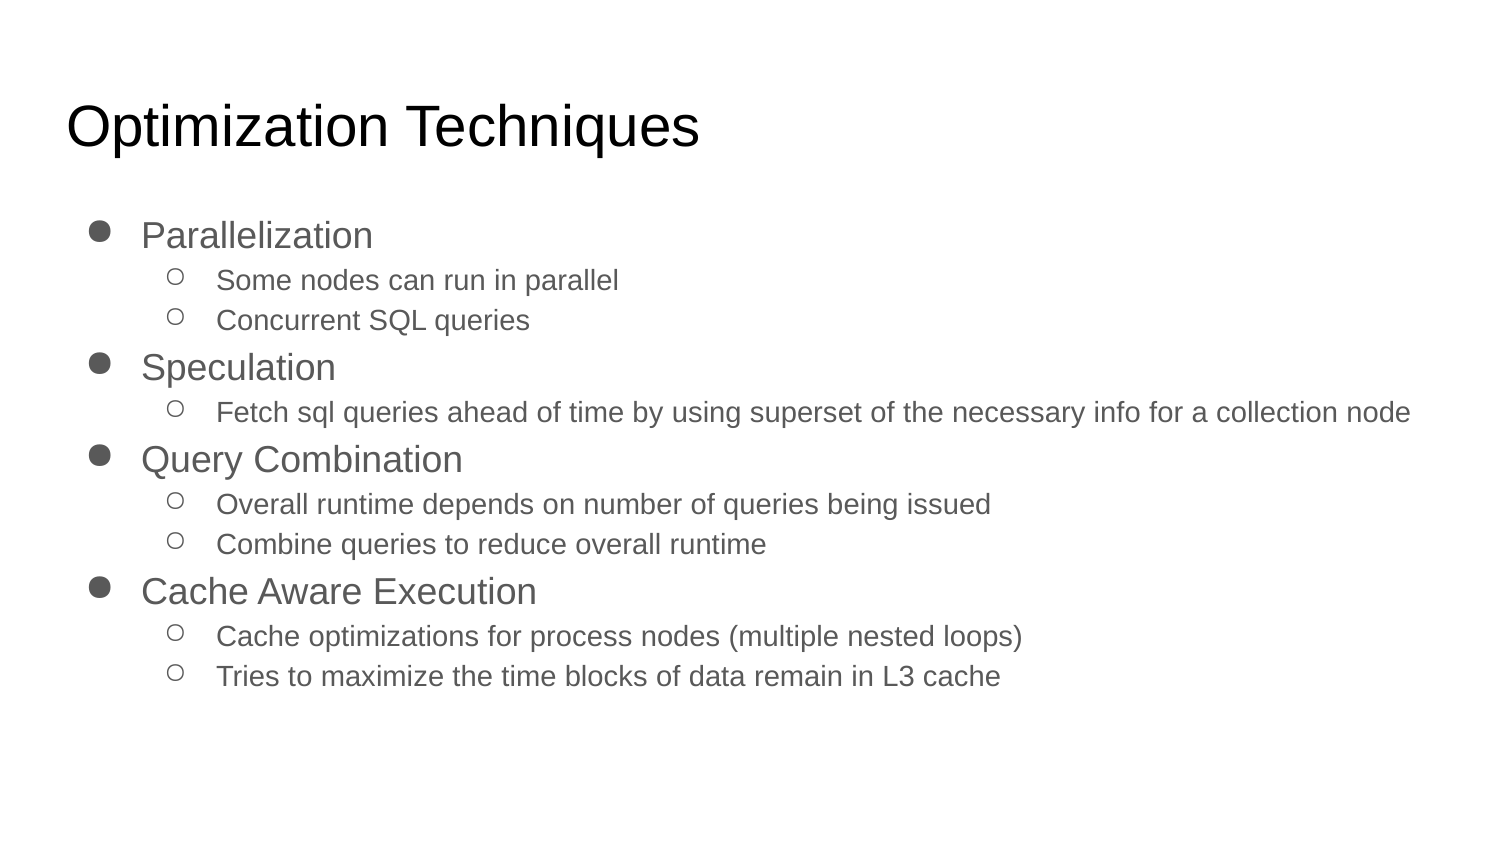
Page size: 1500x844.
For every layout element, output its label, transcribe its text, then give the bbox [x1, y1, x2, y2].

title Optimization Techniques [51, 72, 1449, 167]
list Parallelization Some nodes can run in parallel Concurrent SQL queries Speculation Fetch sql queries ahead of time by using superset of the necessary info for a collection node Query Combination Overall runtime depends on number of queries being issued Combine queries to reduce overall runtime Cache Aware Execution Cache optimizations for process nodes (multiple nested loops) Tries to maximize the time blocks of data remain in L3 cache [51, 189, 1449, 750]
